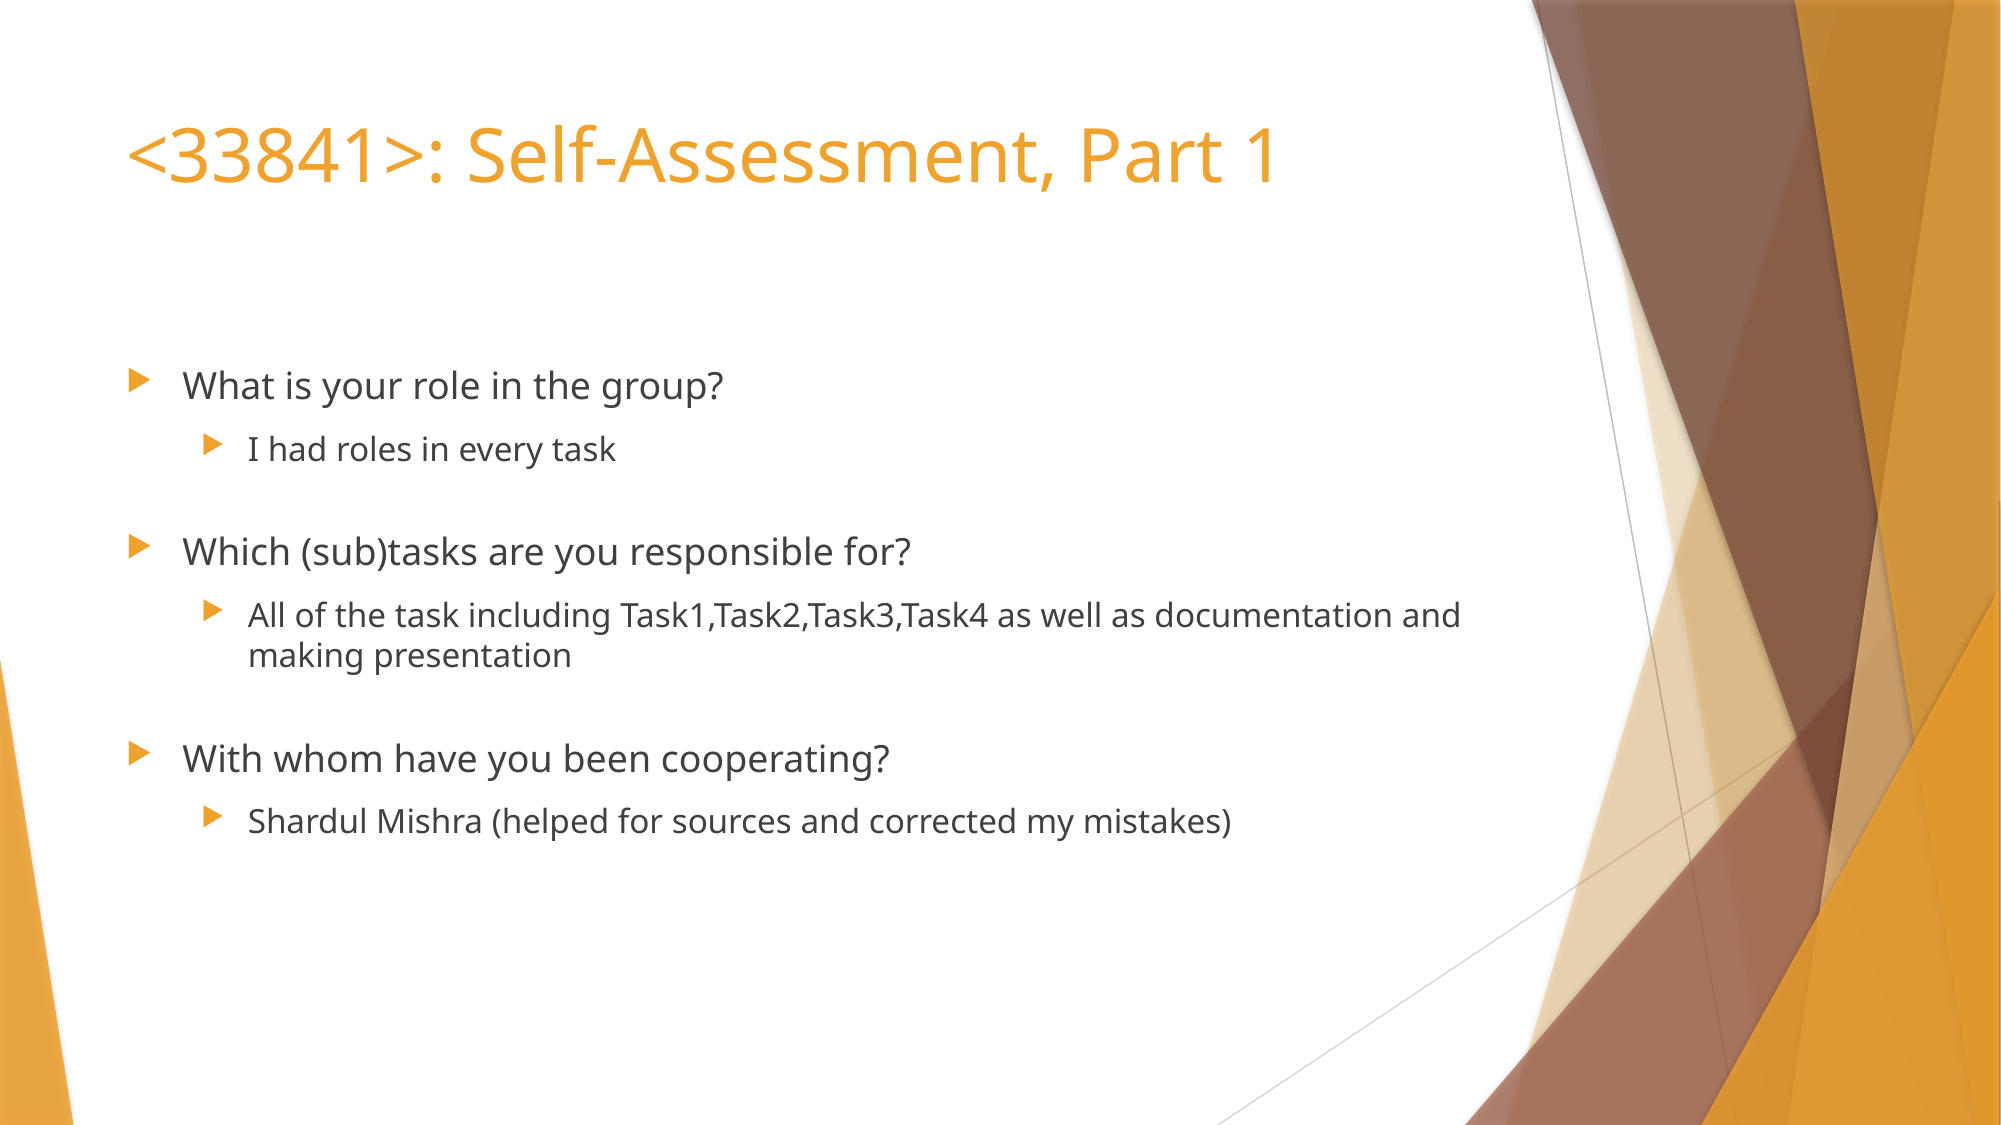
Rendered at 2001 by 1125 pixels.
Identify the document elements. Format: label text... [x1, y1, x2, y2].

list What is your role in the group? I had roles in every task Which (sub)tasks are you responsible for? All of the task including Task1,Task2,Task3,Task4 as well as documentation and making presentation With whom have you been cooperating? Shardul Mishra (helped for sources and corrected my mistakes) [111, 354, 1522, 992]
title <33841>: Self-Assessment, Part 1 [111, 99, 1522, 317]
